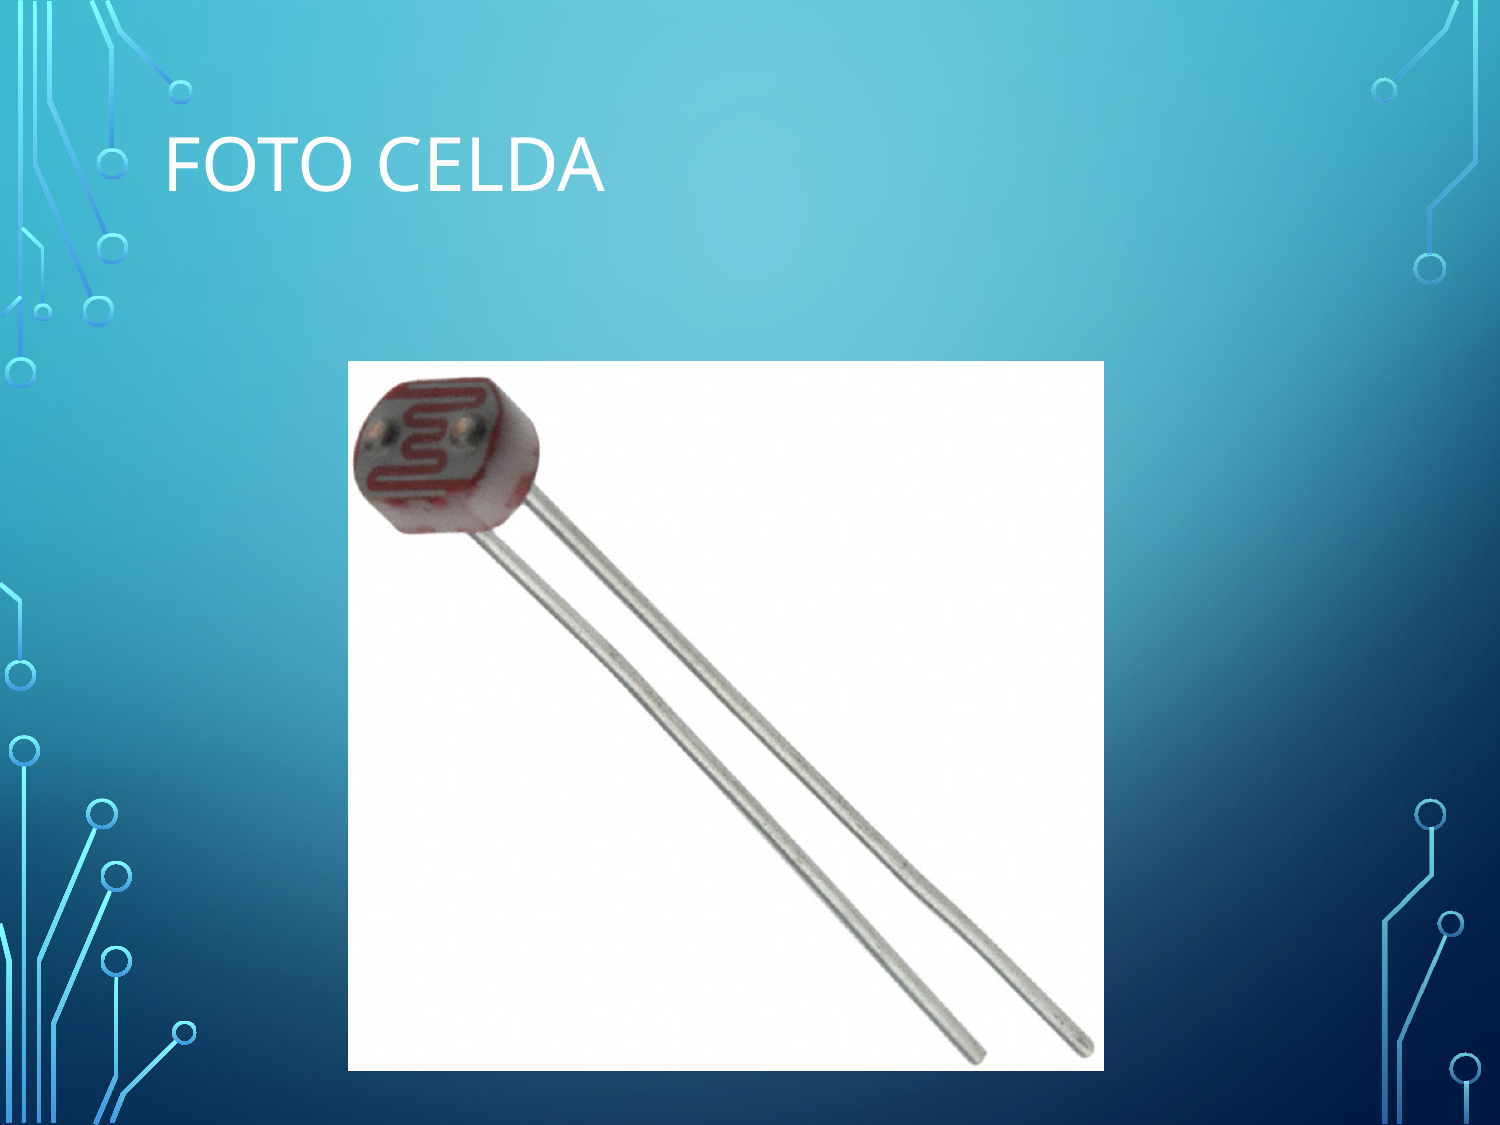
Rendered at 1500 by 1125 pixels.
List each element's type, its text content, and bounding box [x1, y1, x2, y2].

title Foto Celda [147, 101, 1305, 233]
picture [347, 361, 1105, 1071]
